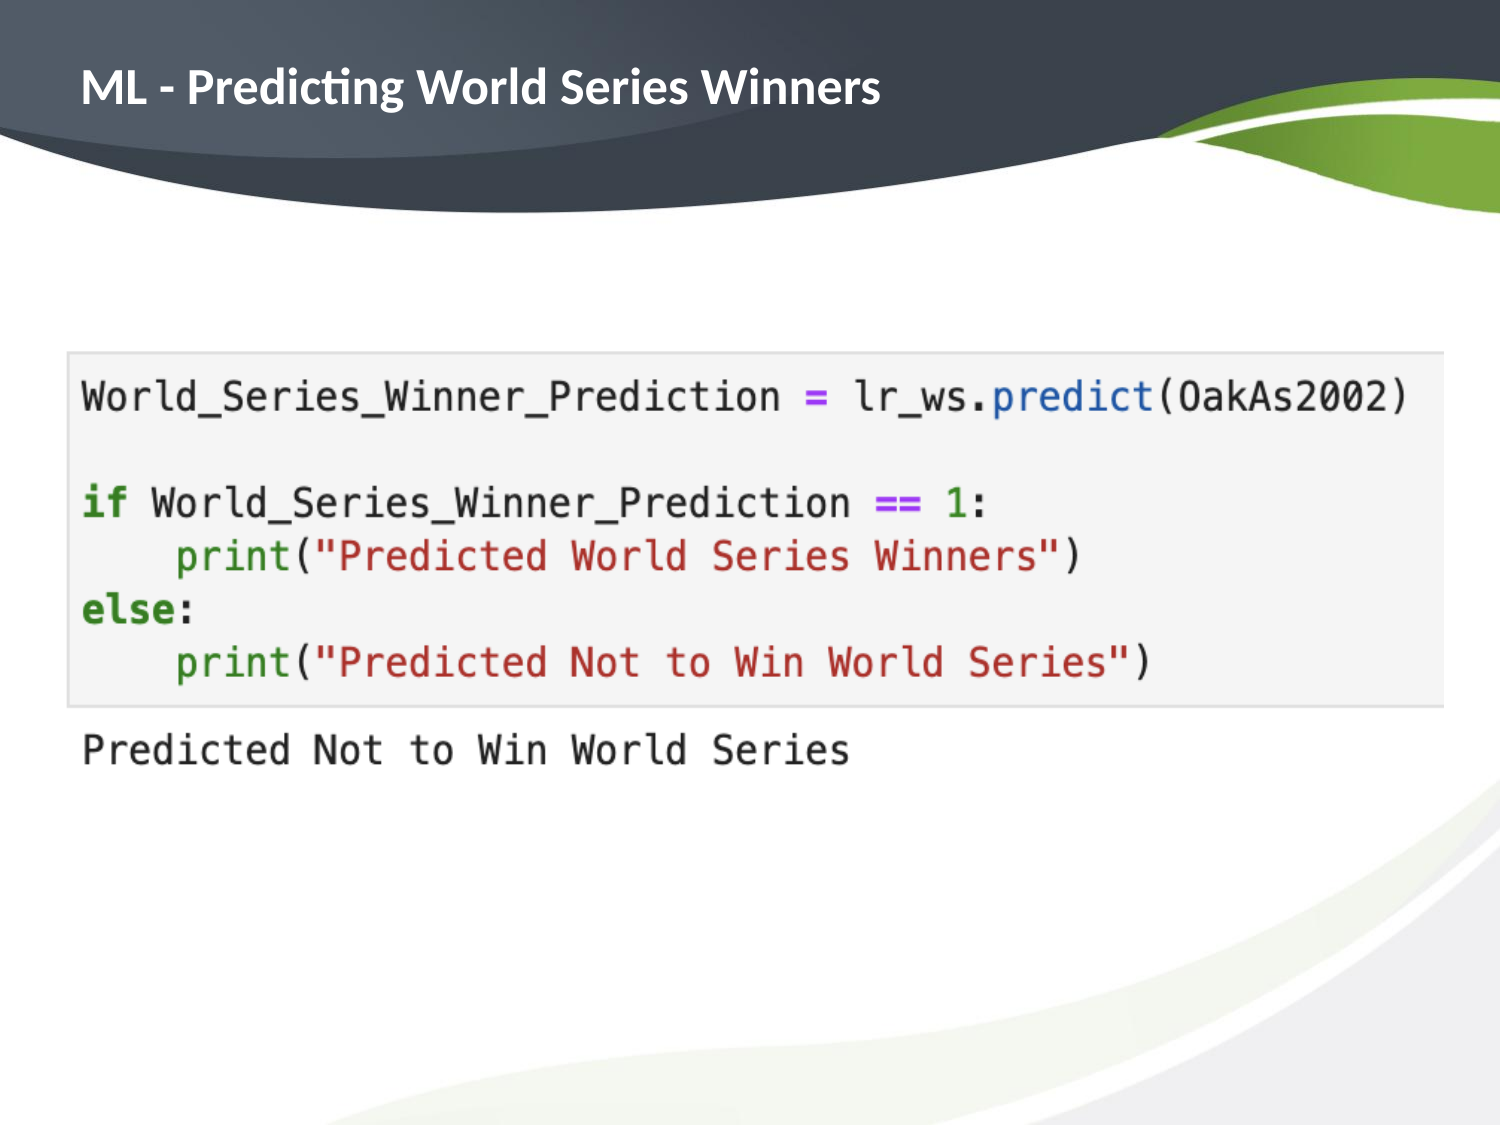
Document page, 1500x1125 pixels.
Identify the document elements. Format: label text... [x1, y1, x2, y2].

picture [0, 0, 1500, 1125]
title ML - Predicting World Series Winners [64, 18, 1322, 149]
